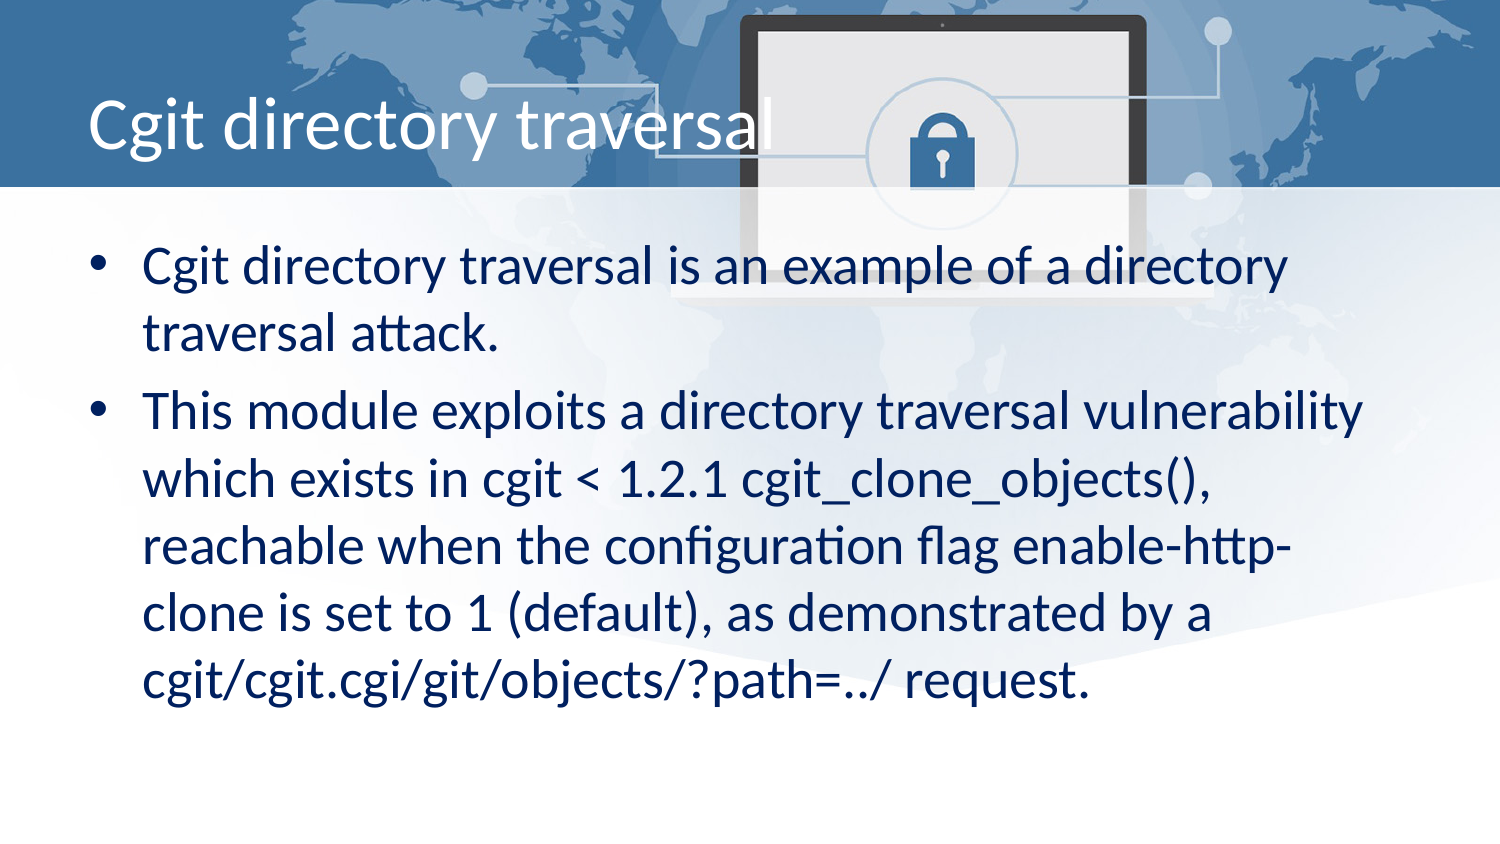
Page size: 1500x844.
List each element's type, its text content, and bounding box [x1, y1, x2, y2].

title Cgit directory traversal [73, 46, 1427, 193]
picture [0, 0, 1500, 844]
list Cgit directory traversal is an example of a directory traversal attack. This module exploits a directory traversal vulnerability which exists in cgit < 1.2.1 cgit_clone_objects(), reachable when the configuration flag enable-http-clone is set to 1 (default), as demonstrated by a cgit/cgit.cgi/git/objects/?path=../ request. [73, 221, 1427, 773]
